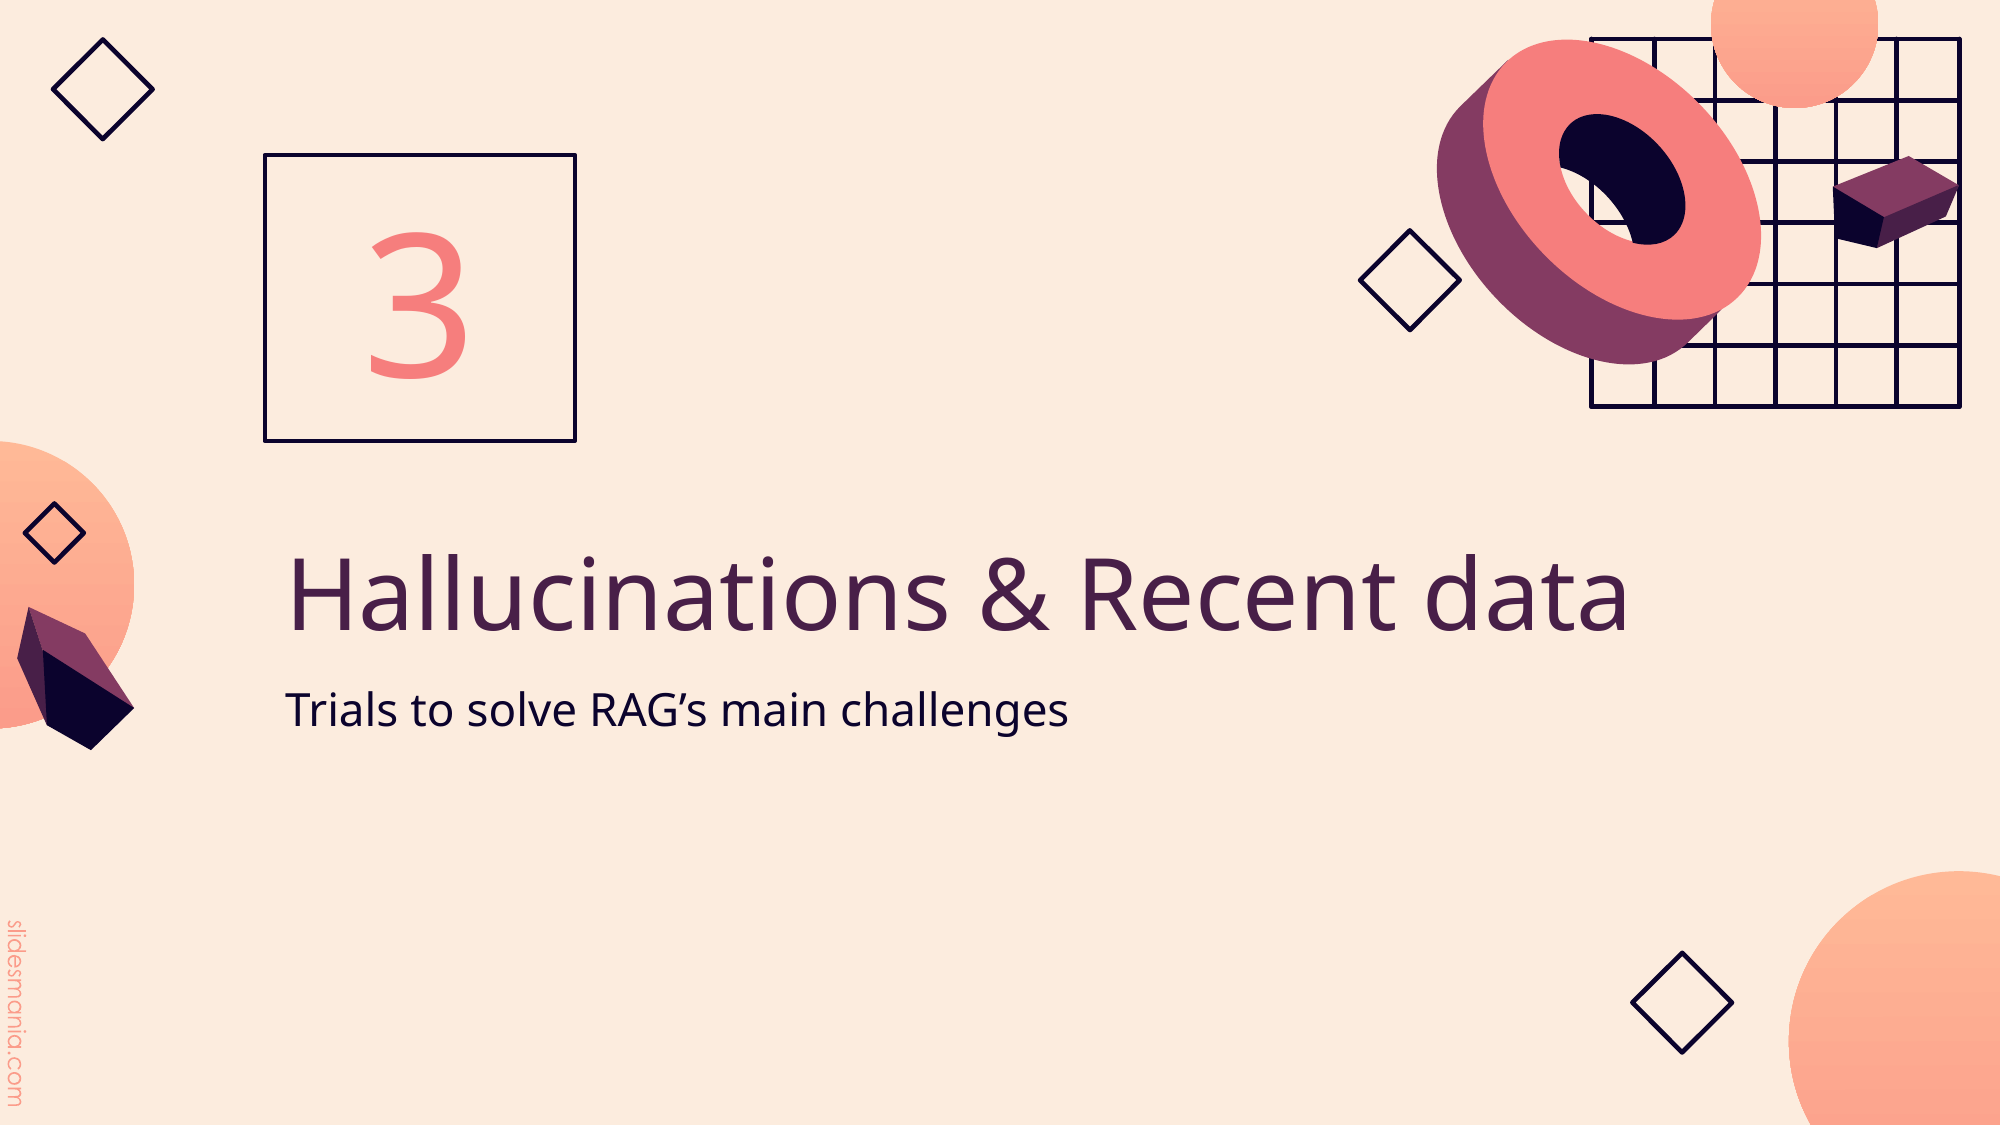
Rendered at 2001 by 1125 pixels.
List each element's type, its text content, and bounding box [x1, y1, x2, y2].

title Hallucinations & Recent data [264, 510, 1736, 652]
list Trials to solve RAG’s main challenges [264, 652, 1736, 970]
text_box 3 [264, 155, 575, 441]
